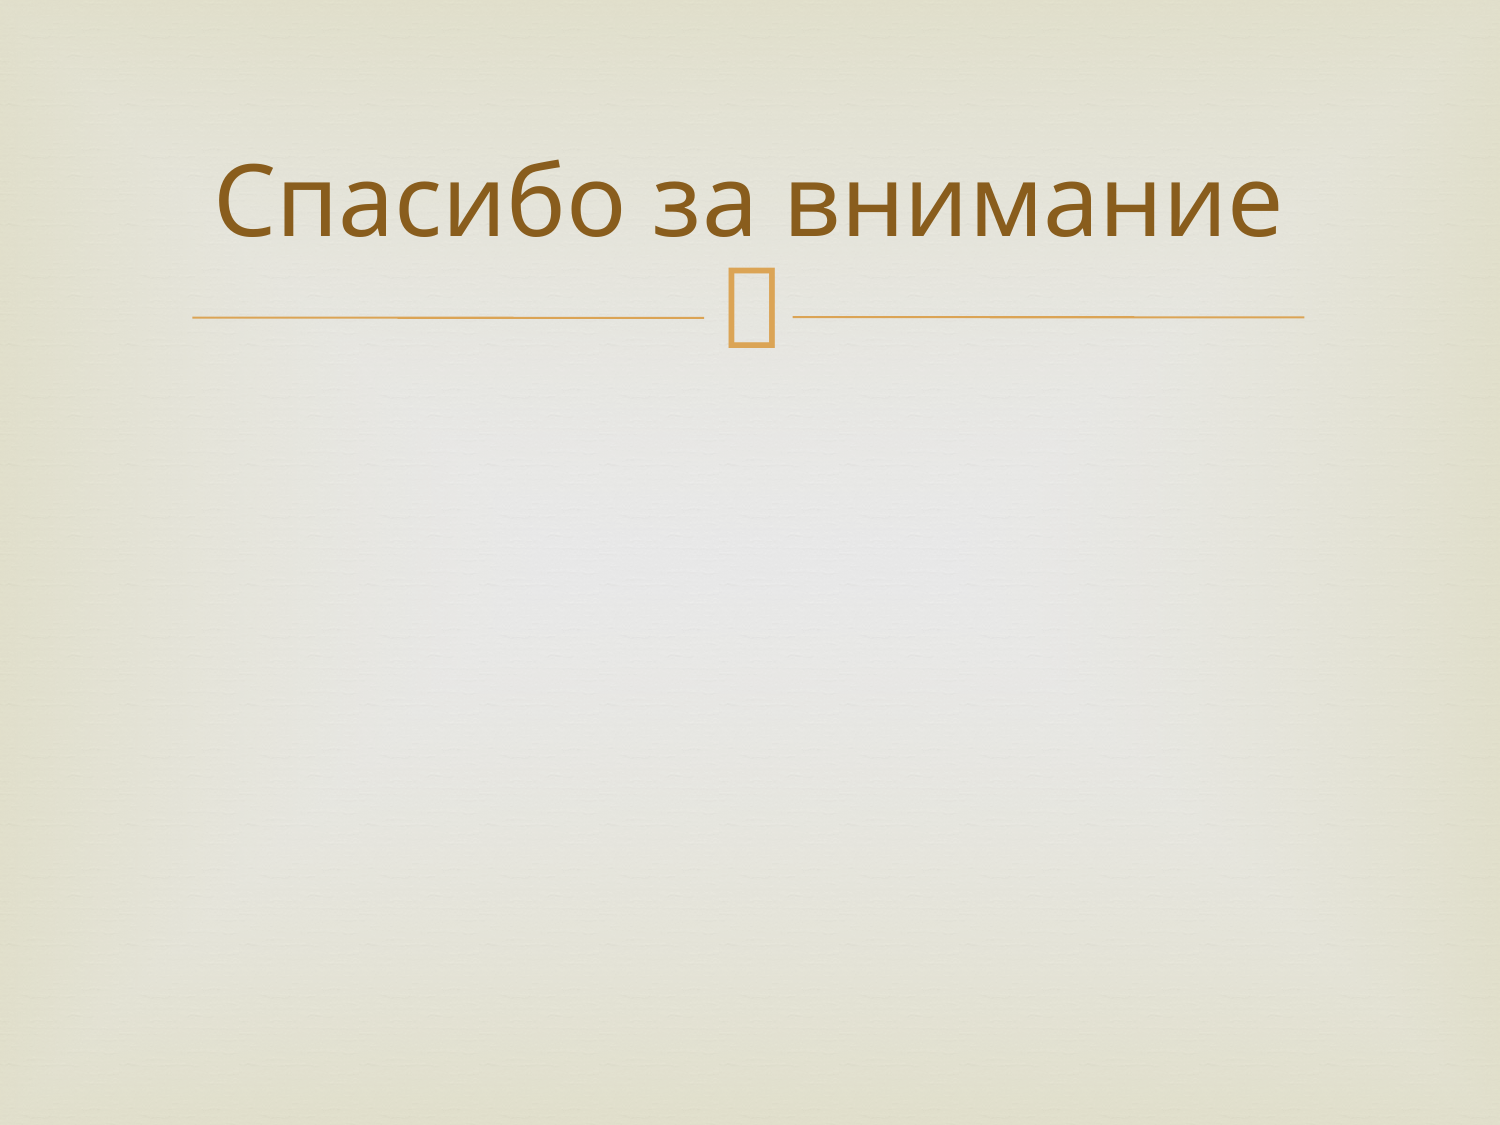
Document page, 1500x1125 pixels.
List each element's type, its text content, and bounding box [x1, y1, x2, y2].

title Спасибо за внимание [112, 54, 1386, 339]
